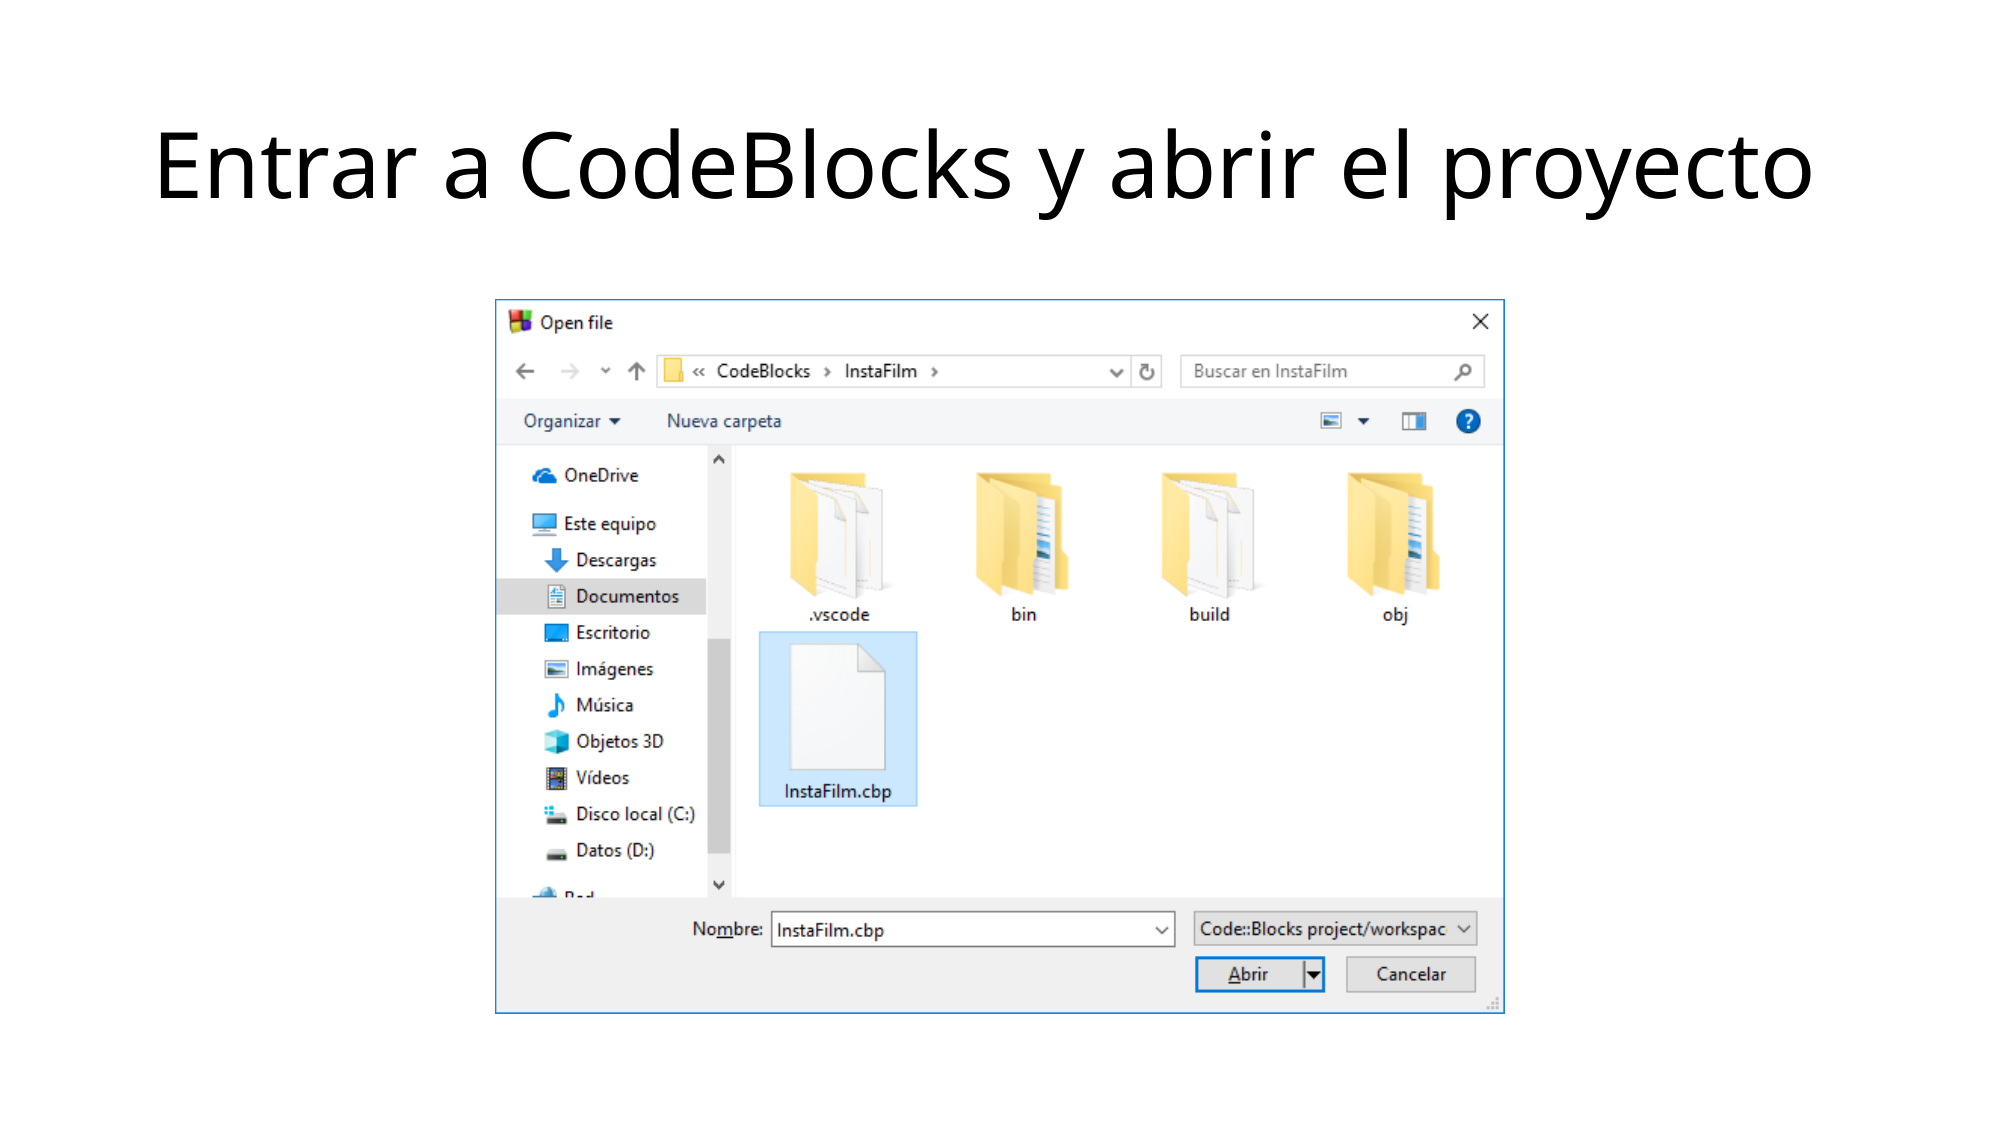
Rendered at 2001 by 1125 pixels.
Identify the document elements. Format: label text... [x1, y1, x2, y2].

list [495, 299, 1505, 1014]
title Entrar a CodeBlocks y abrir el proyecto [137, 59, 1863, 278]
